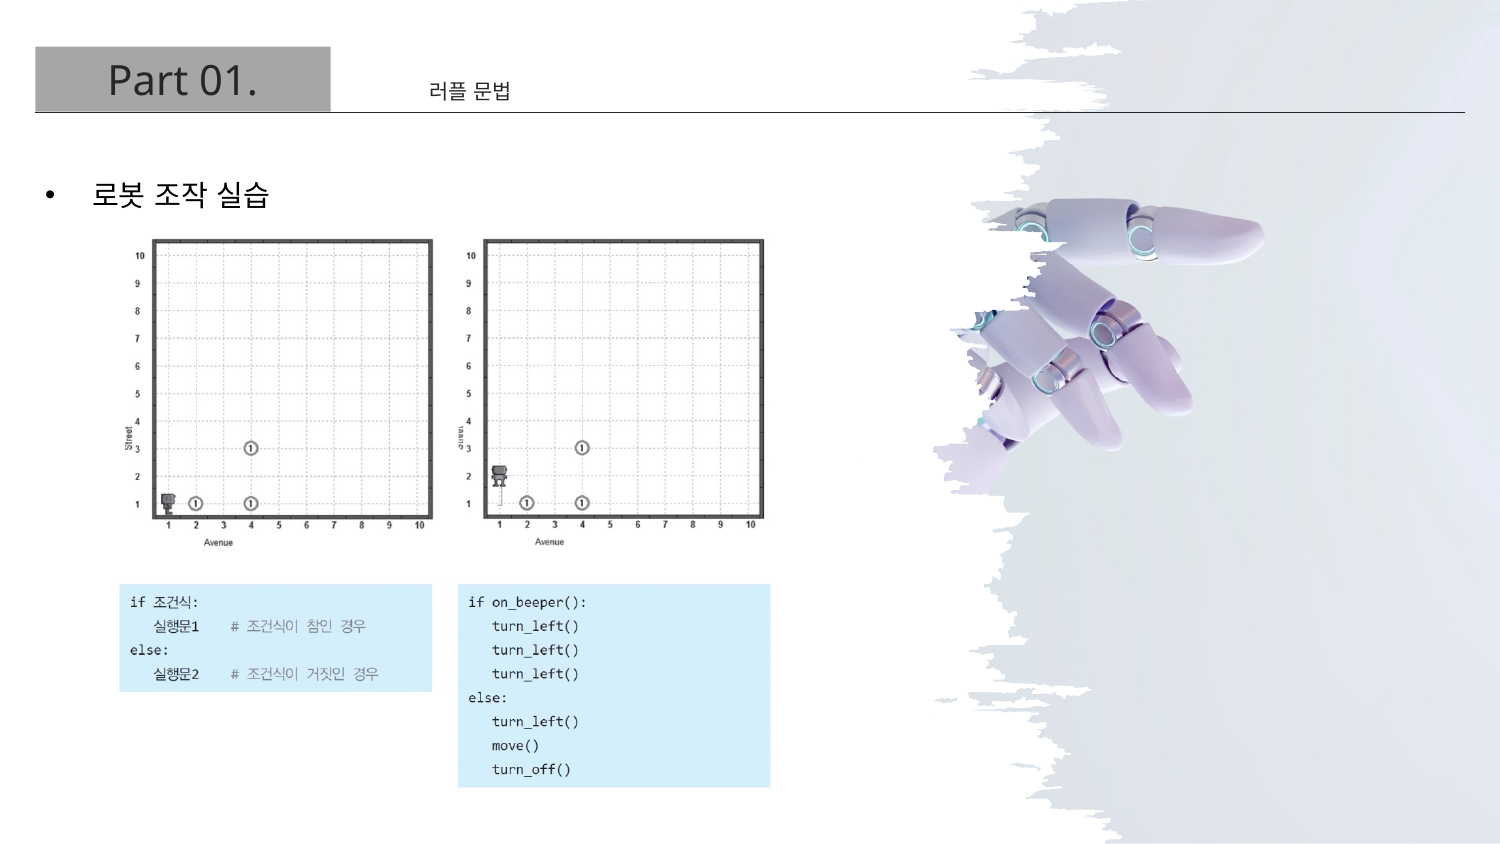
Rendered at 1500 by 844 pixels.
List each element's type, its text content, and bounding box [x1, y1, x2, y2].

picture [855, 0, 1500, 844]
text_box 러플 문법 [316, 71, 625, 111]
text_box 로봇 조작 실습 [30, 152, 850, 220]
text_box Part 01. [35, 46, 331, 111]
picture [115, 232, 778, 798]
